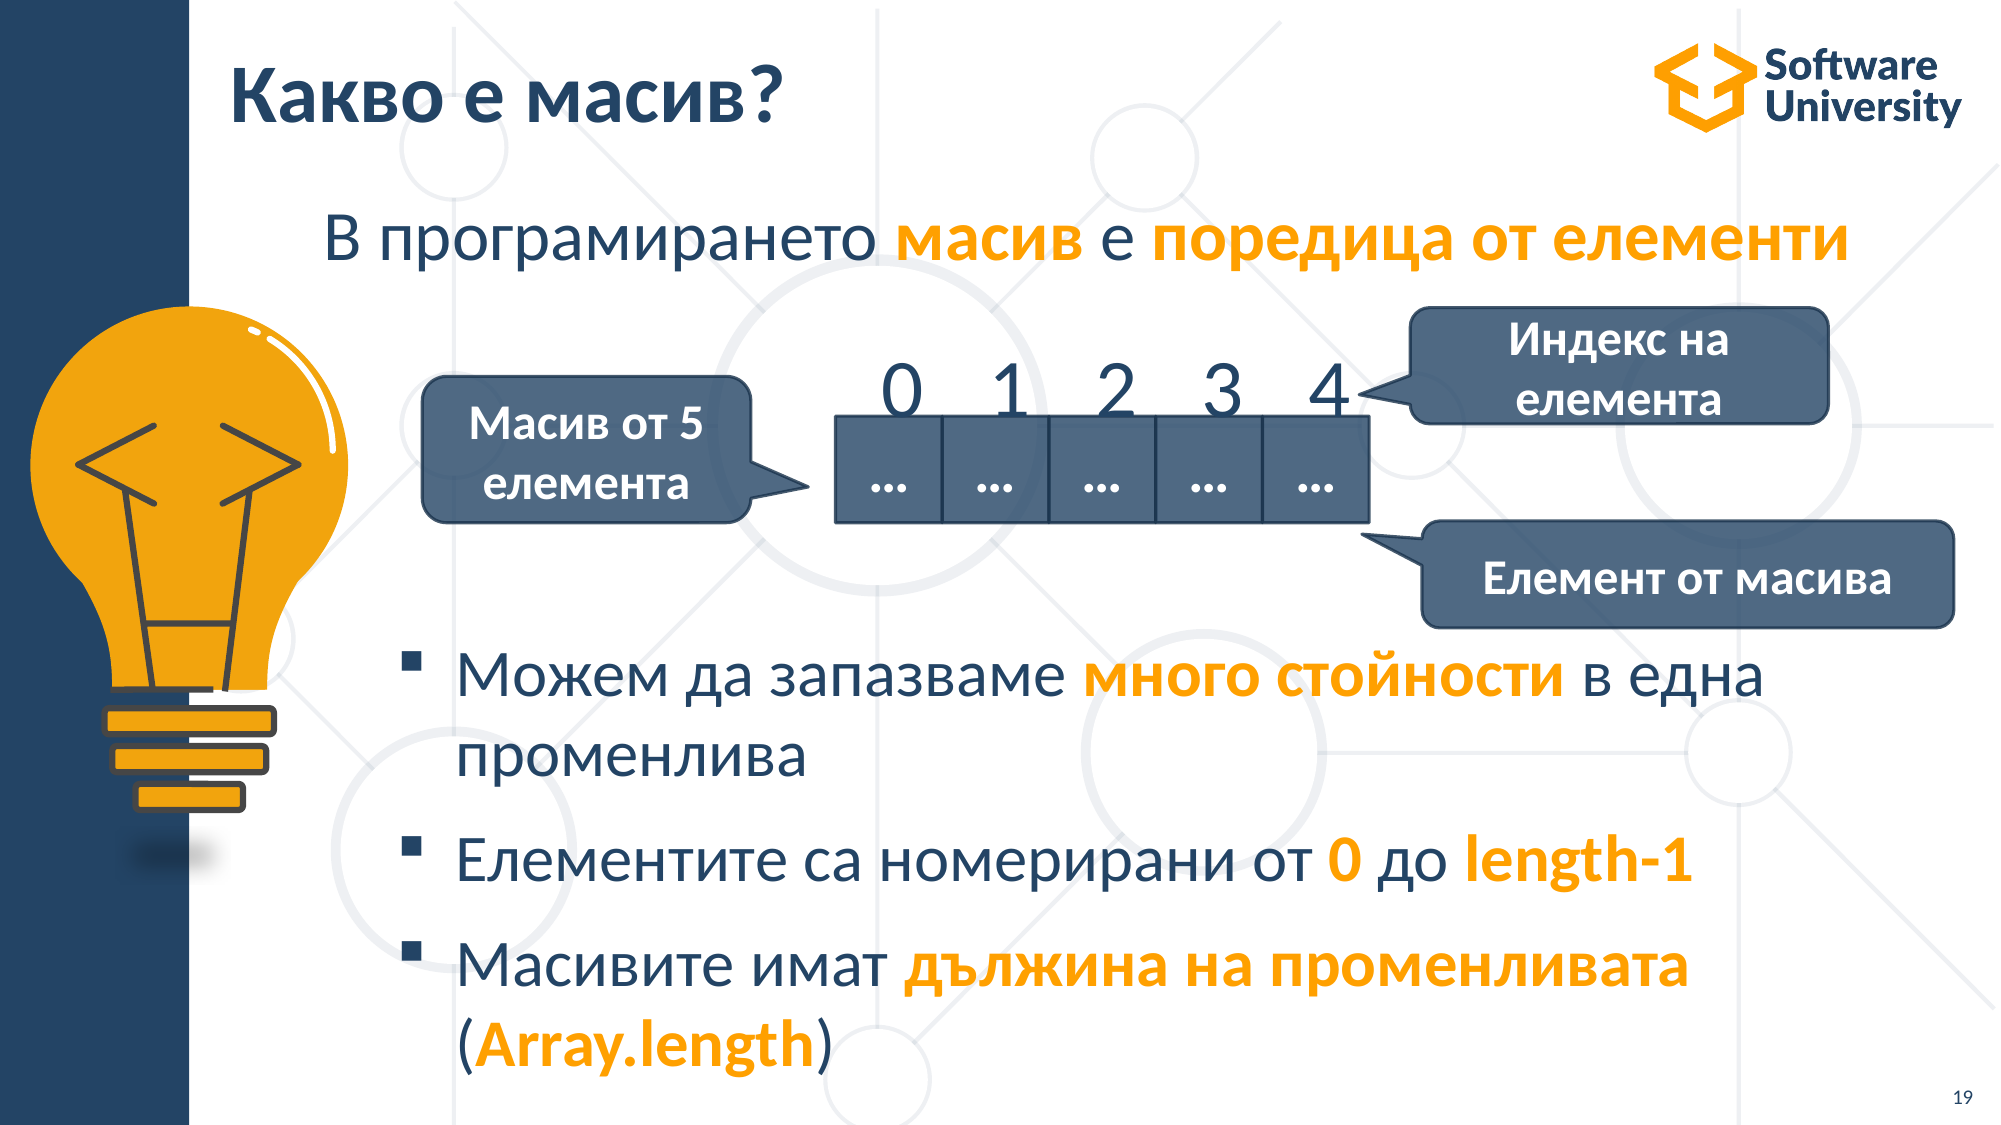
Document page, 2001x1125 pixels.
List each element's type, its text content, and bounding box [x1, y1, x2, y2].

text_box Индекс на елемента [1379, 305, 1831, 426]
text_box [835, 305, 1375, 523]
text_box Елемент от масива [1359, 518, 1956, 631]
text_box <number> [1927, 1067, 1989, 1116]
text_box Масив от 5 елемента [420, 374, 811, 525]
list В програмирането масив е поредица от елементи Можем да запазваме много стойности в една променлива Елементите са номерирани от 0 до length-1 Масивите имат дължина на променливата (Array.length) [306, 183, 1968, 1094]
picture [1641, 31, 1973, 145]
title Какво е масив? [212, 16, 1628, 162]
